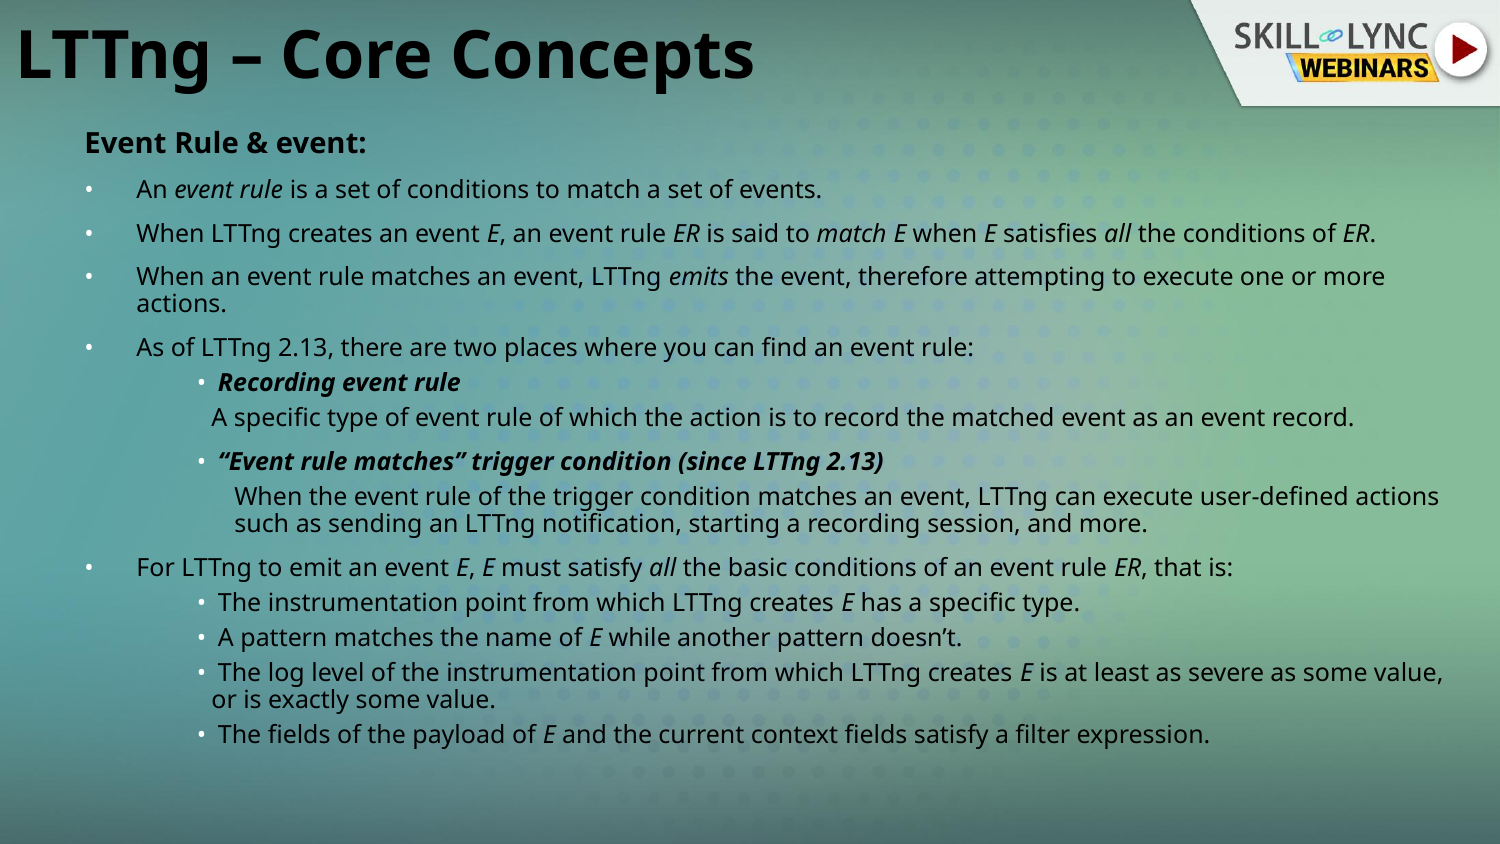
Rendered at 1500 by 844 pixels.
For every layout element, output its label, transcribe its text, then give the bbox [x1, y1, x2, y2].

list Event Rule & event: An event rule is a set of conditions to match a set of events. When LTTng creates an event E, an event rule ER is said to match E when E satisfies all the conditions of ER. When an event rule matches an event, LTTng emits the event, therefore attempting to execute one or more actions. As of LTTng 2.13, there are two places where you can find an event rule: Recording event rule A specific type of event rule of which the action is to record the matched event as an event record. “Event rule matches” trigger condition (since LTTng 2.13) When the event rule of the trigger condition matches an event, LTTng can execute user-defined actions such as sending an LTTng notification, starting a recording session, and more. For LTTng to emit an event E, E must satisfy all the basic conditions of an event rule ER, that is: The instrumentation point from which LTTng creates E has a specific type. A pattern matches the name of E while another pattern doesn’t. The log level of the instrumentation point from which LTTng creates E is at least as severe as some value, or is exactly some value. The fields of the payload of E and the current context fields satisfy a filter expression. [50, 123, 1473, 806]
picture [0, 0, 1500, 844]
title LTTng – Core Concepts [4, 7, 1298, 108]
